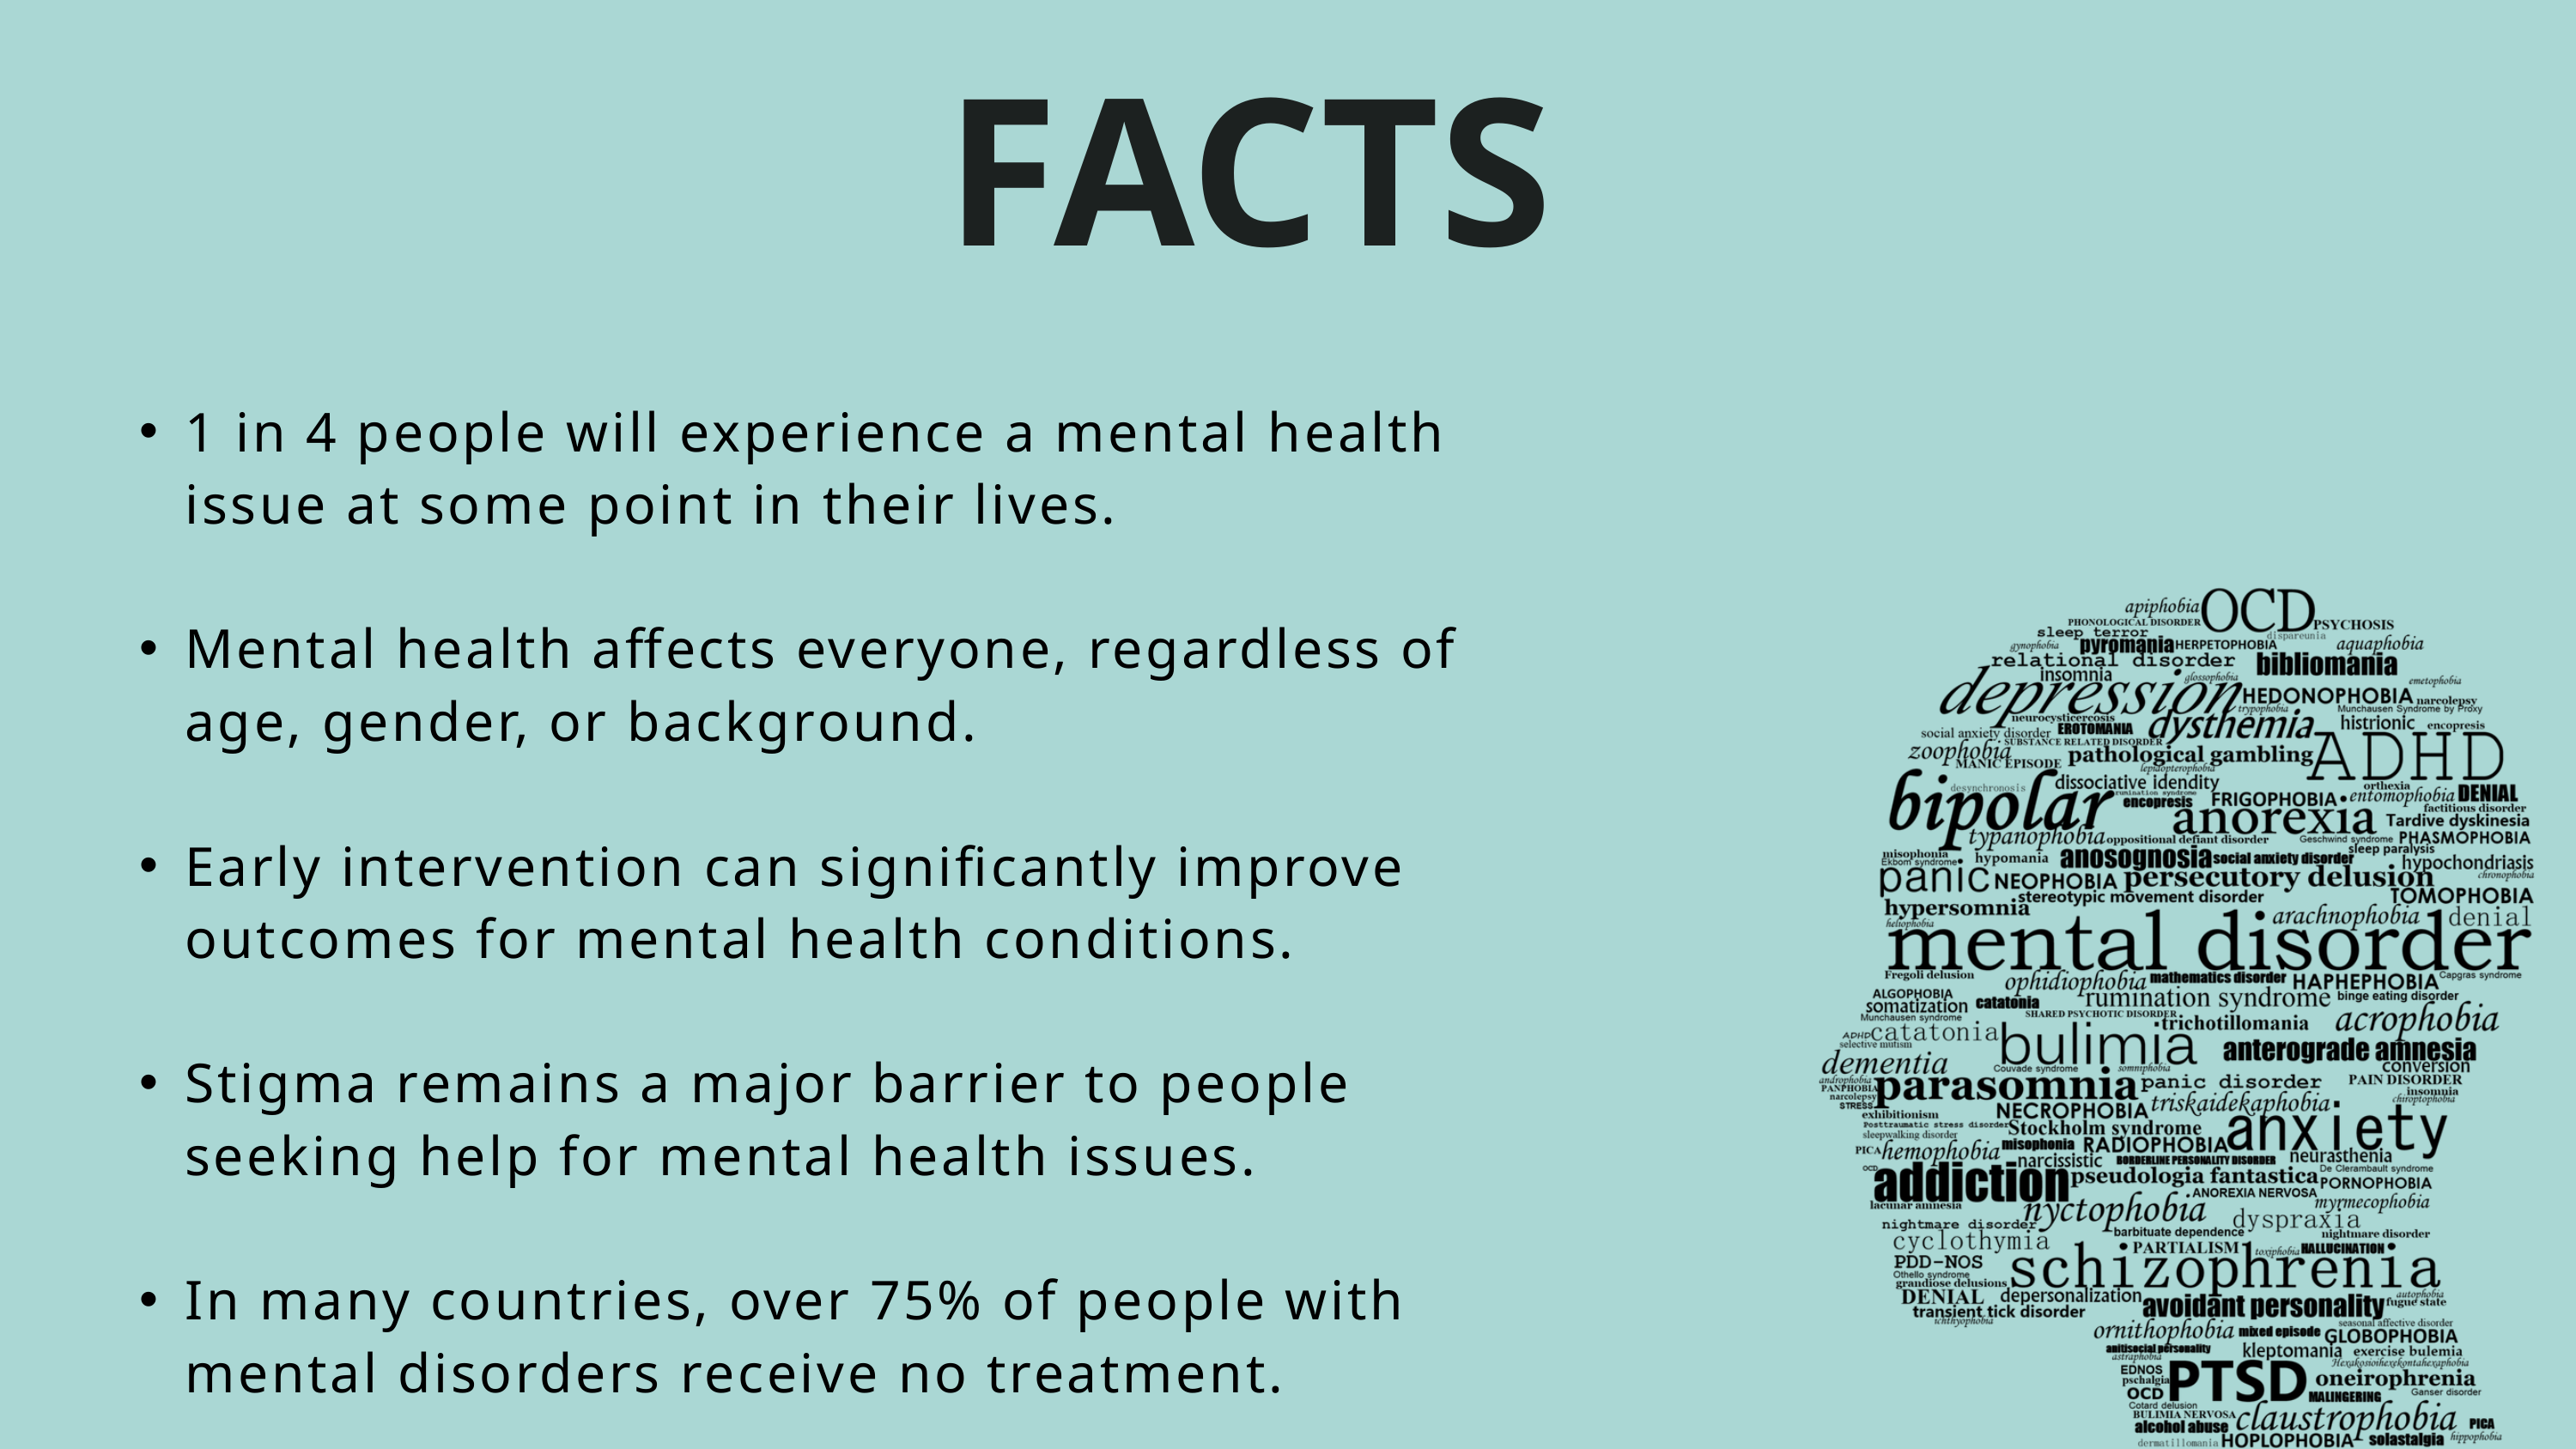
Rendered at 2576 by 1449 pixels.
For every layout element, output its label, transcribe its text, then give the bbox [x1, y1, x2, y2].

text_box FACTS [945, 88, 1631, 288]
text_box [1770, 553, 2576, 1449]
text_box 1 in 4 people will experience a mental health issue at some point in their lives. Mental health affects everyone, regardless of age, gender, or background. Early intervention can significantly improve outcomes for mental health conditions. Stigma remains a major barrier to people seeking help for mental health issues. In many countries, over 75% of people with mental disorders receive no treatment. [93, 390, 1539, 1449]
